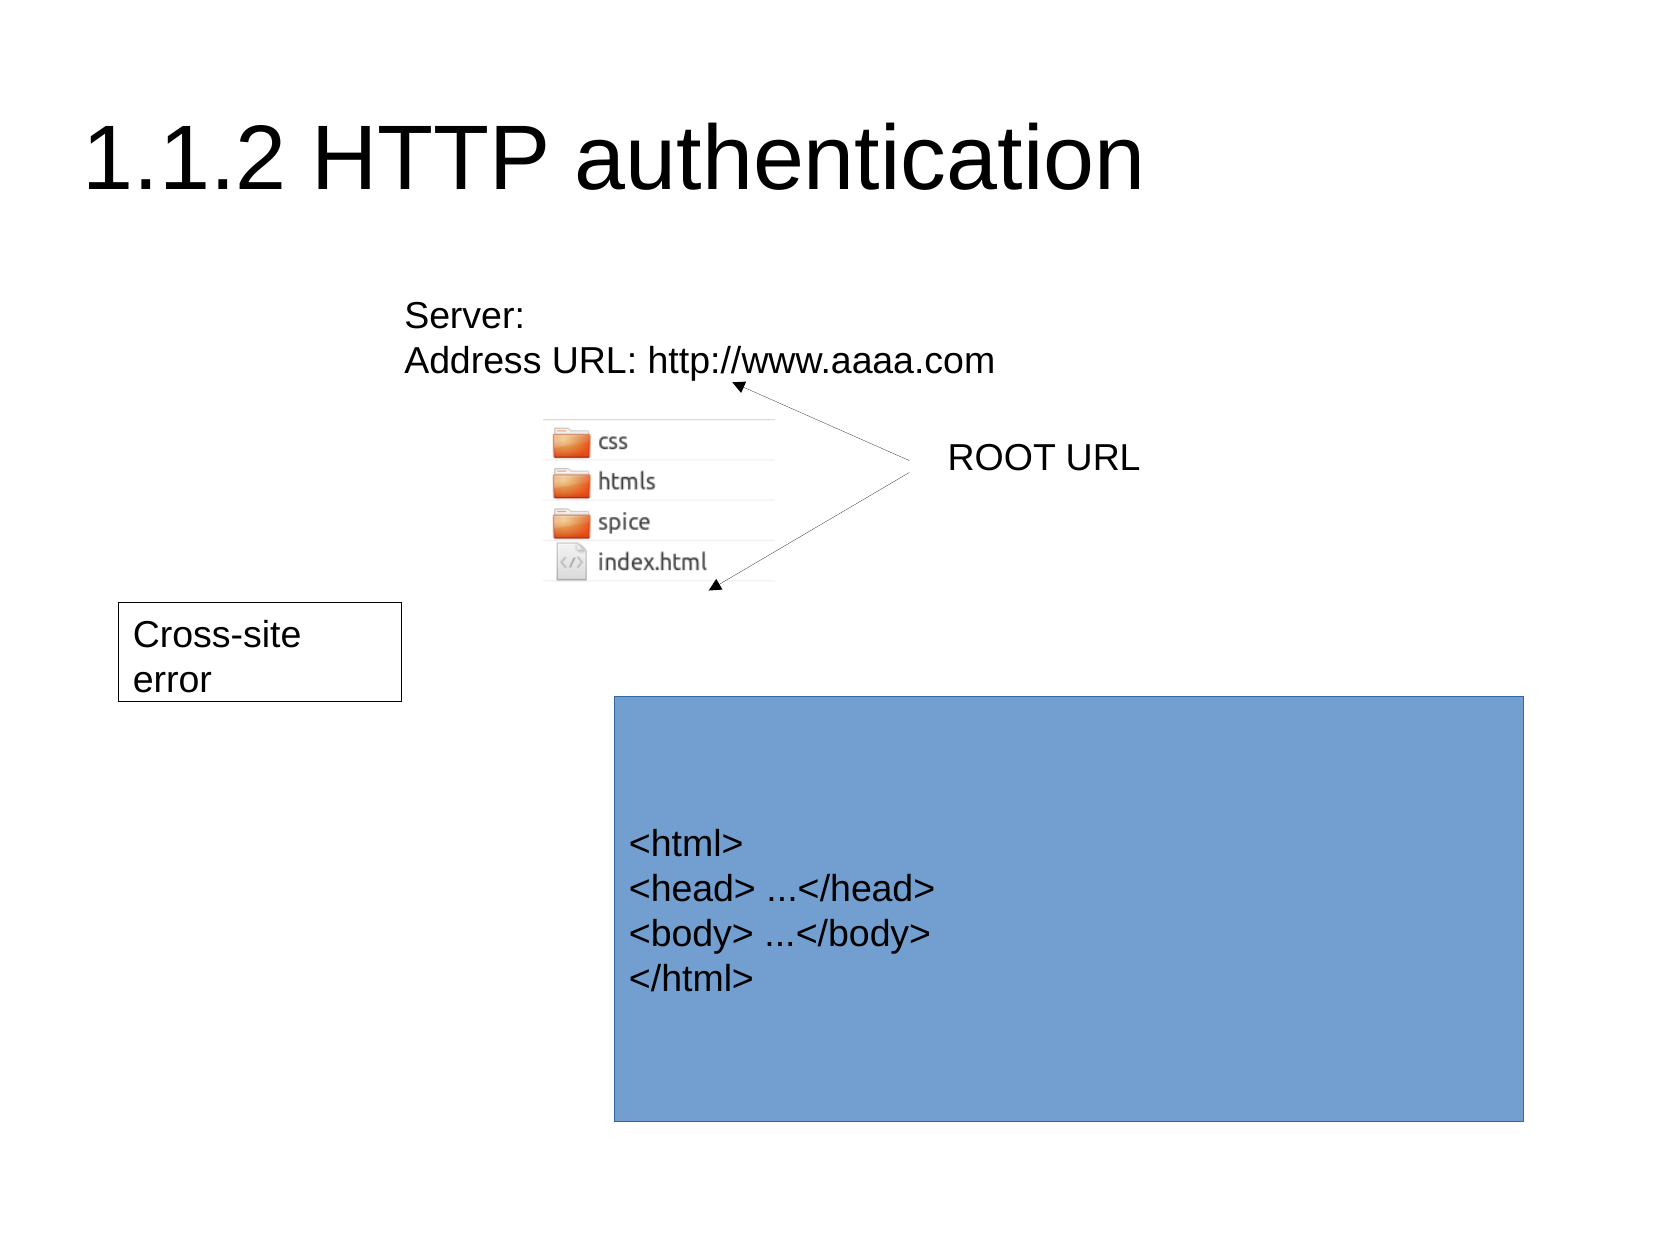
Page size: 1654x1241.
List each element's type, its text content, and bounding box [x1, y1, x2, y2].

text_box [732, 381, 910, 461]
text_box Server: Address URL: http://www.aaaa.com [389, 283, 1028, 383]
text_box <html> <head> ...</head> <body> ...</body> </html> [614, 696, 1524, 1122]
text_box ROOT URL [933, 425, 1205, 524]
text_box 1.1.2 HTTP authentication [82, 49, 1571, 257]
text_box Cross-site error [118, 602, 402, 702]
picture [543, 419, 775, 603]
